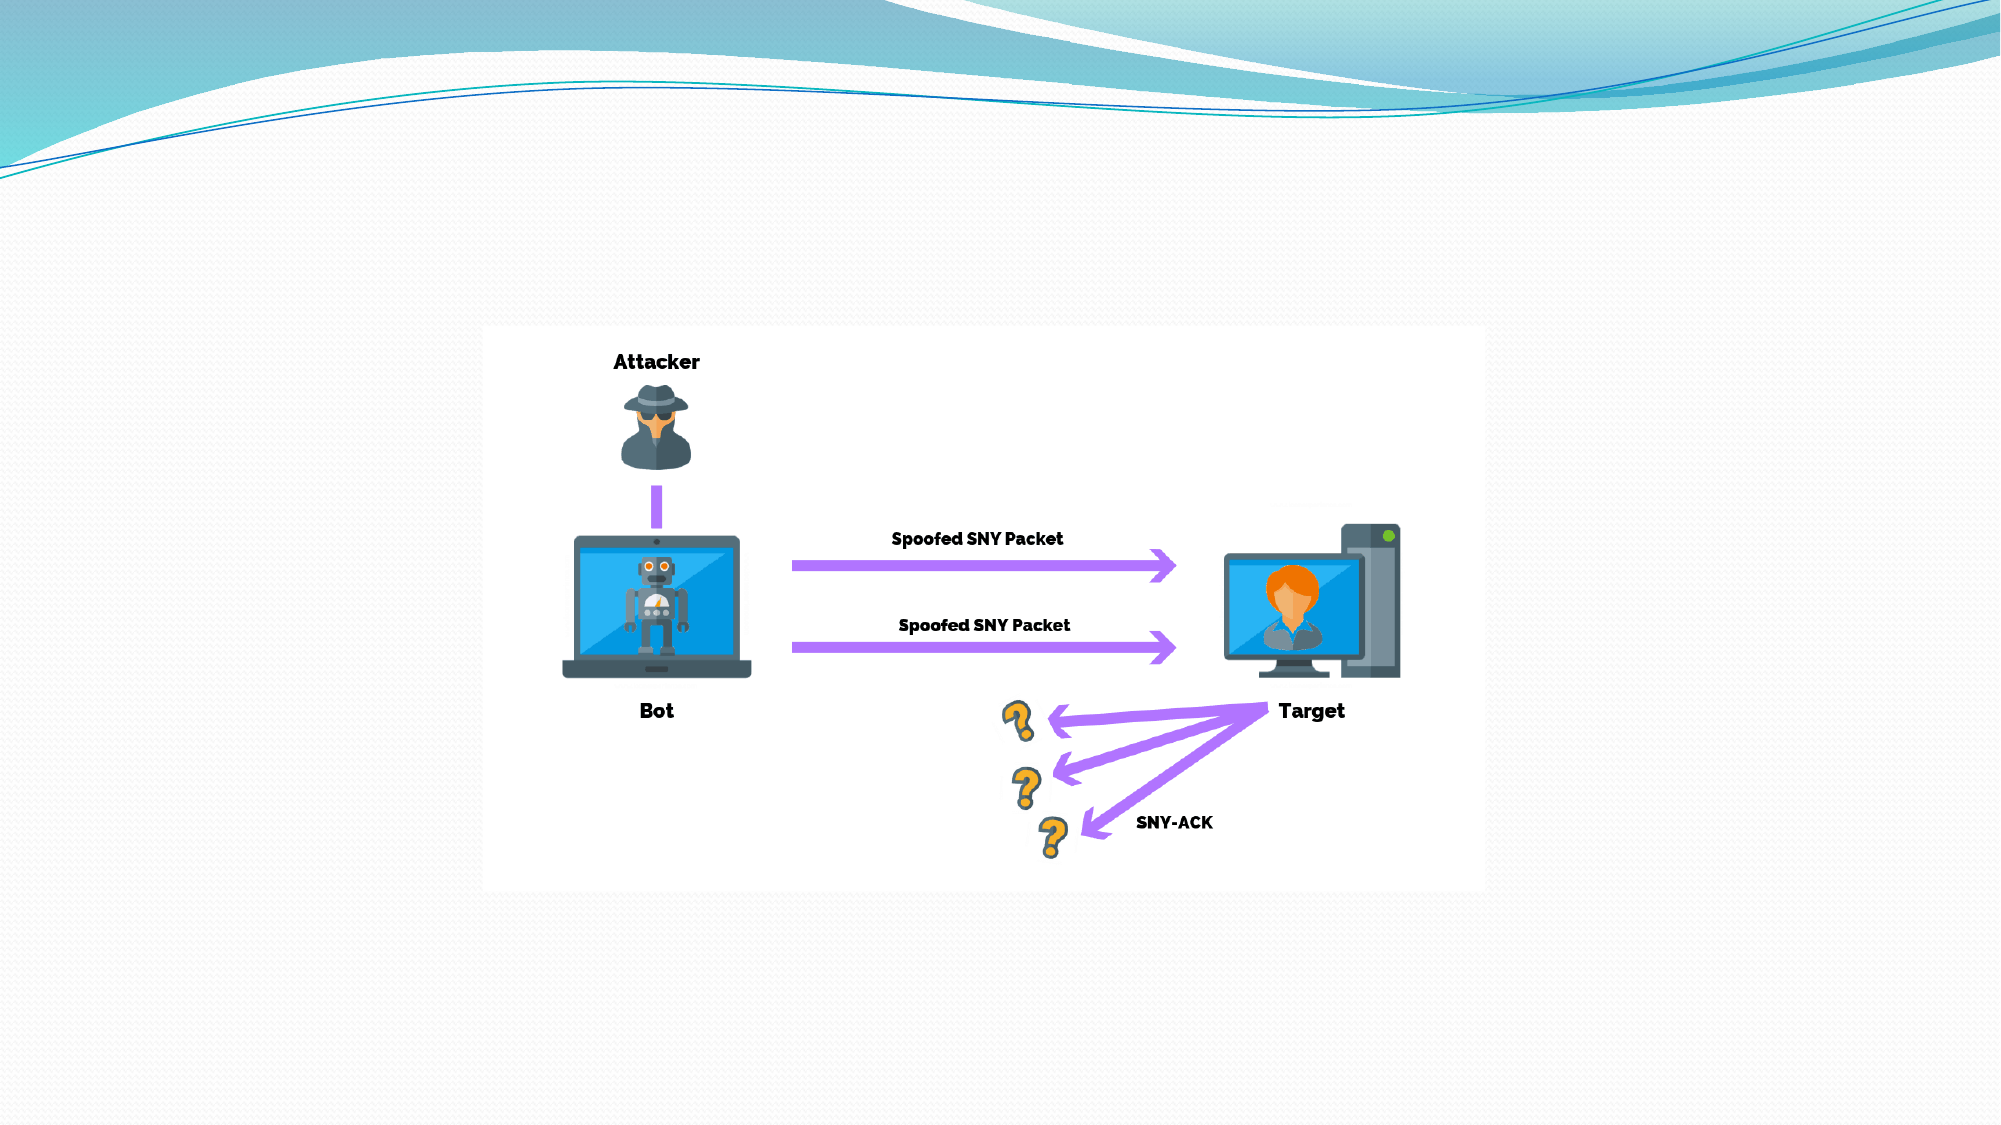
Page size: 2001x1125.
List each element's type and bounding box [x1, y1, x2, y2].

text_box [482, 326, 1486, 891]
